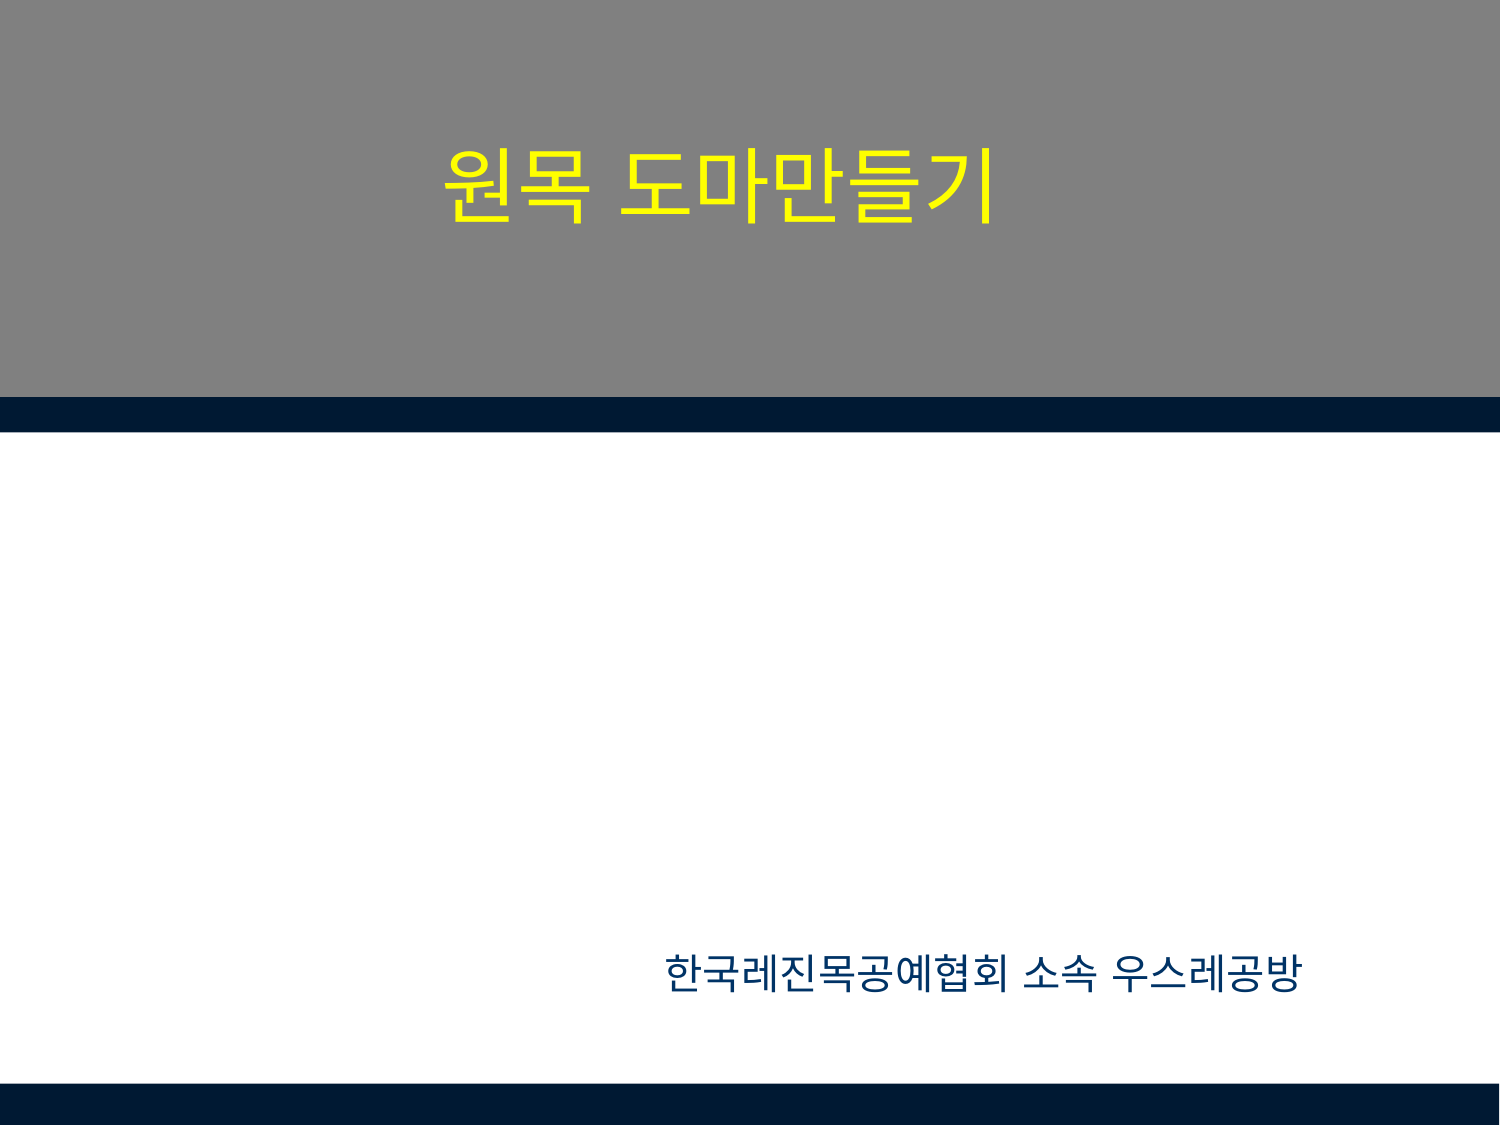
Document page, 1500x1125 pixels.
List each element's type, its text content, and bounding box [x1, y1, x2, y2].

title 원목 도마만들기 [76, 48, 1388, 321]
text_box 한국레진목공예협회 소속 우스레공방 [649, 940, 1430, 1006]
